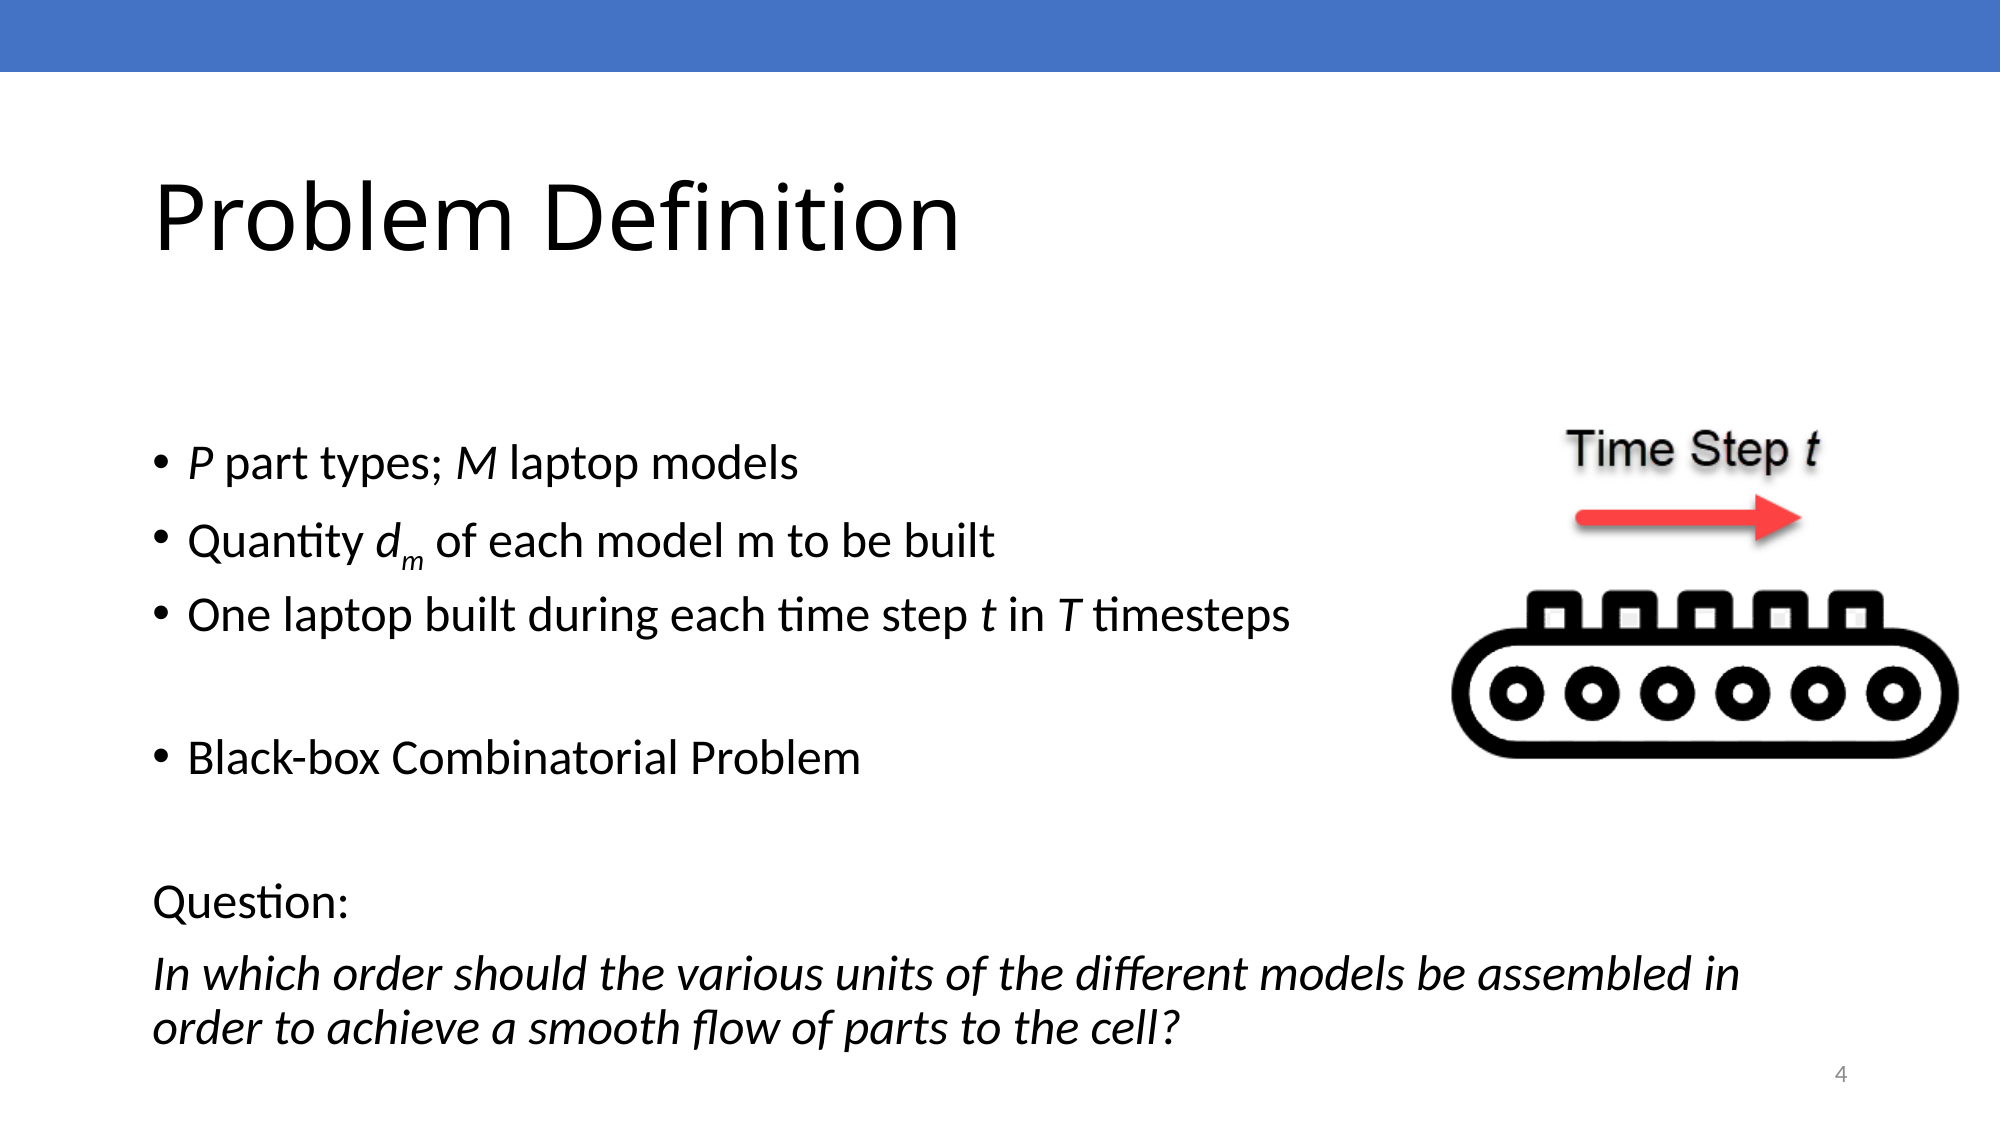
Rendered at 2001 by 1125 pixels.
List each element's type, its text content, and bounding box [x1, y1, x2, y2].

text_box [0, 0, 2000, 73]
list P part types; M laptop models Quantity dm of each model m to be built One laptop built during each time step t in T timesteps Black-box Combinatorial Problem Question: In which order should the various units of the different models be assembled in order to achieve a smooth flow of parts to the cell? [137, 429, 1863, 1065]
title Problem Definition [137, 111, 1863, 330]
slide_number 4 [1412, 1042, 1863, 1103]
picture [1433, 391, 1978, 781]
